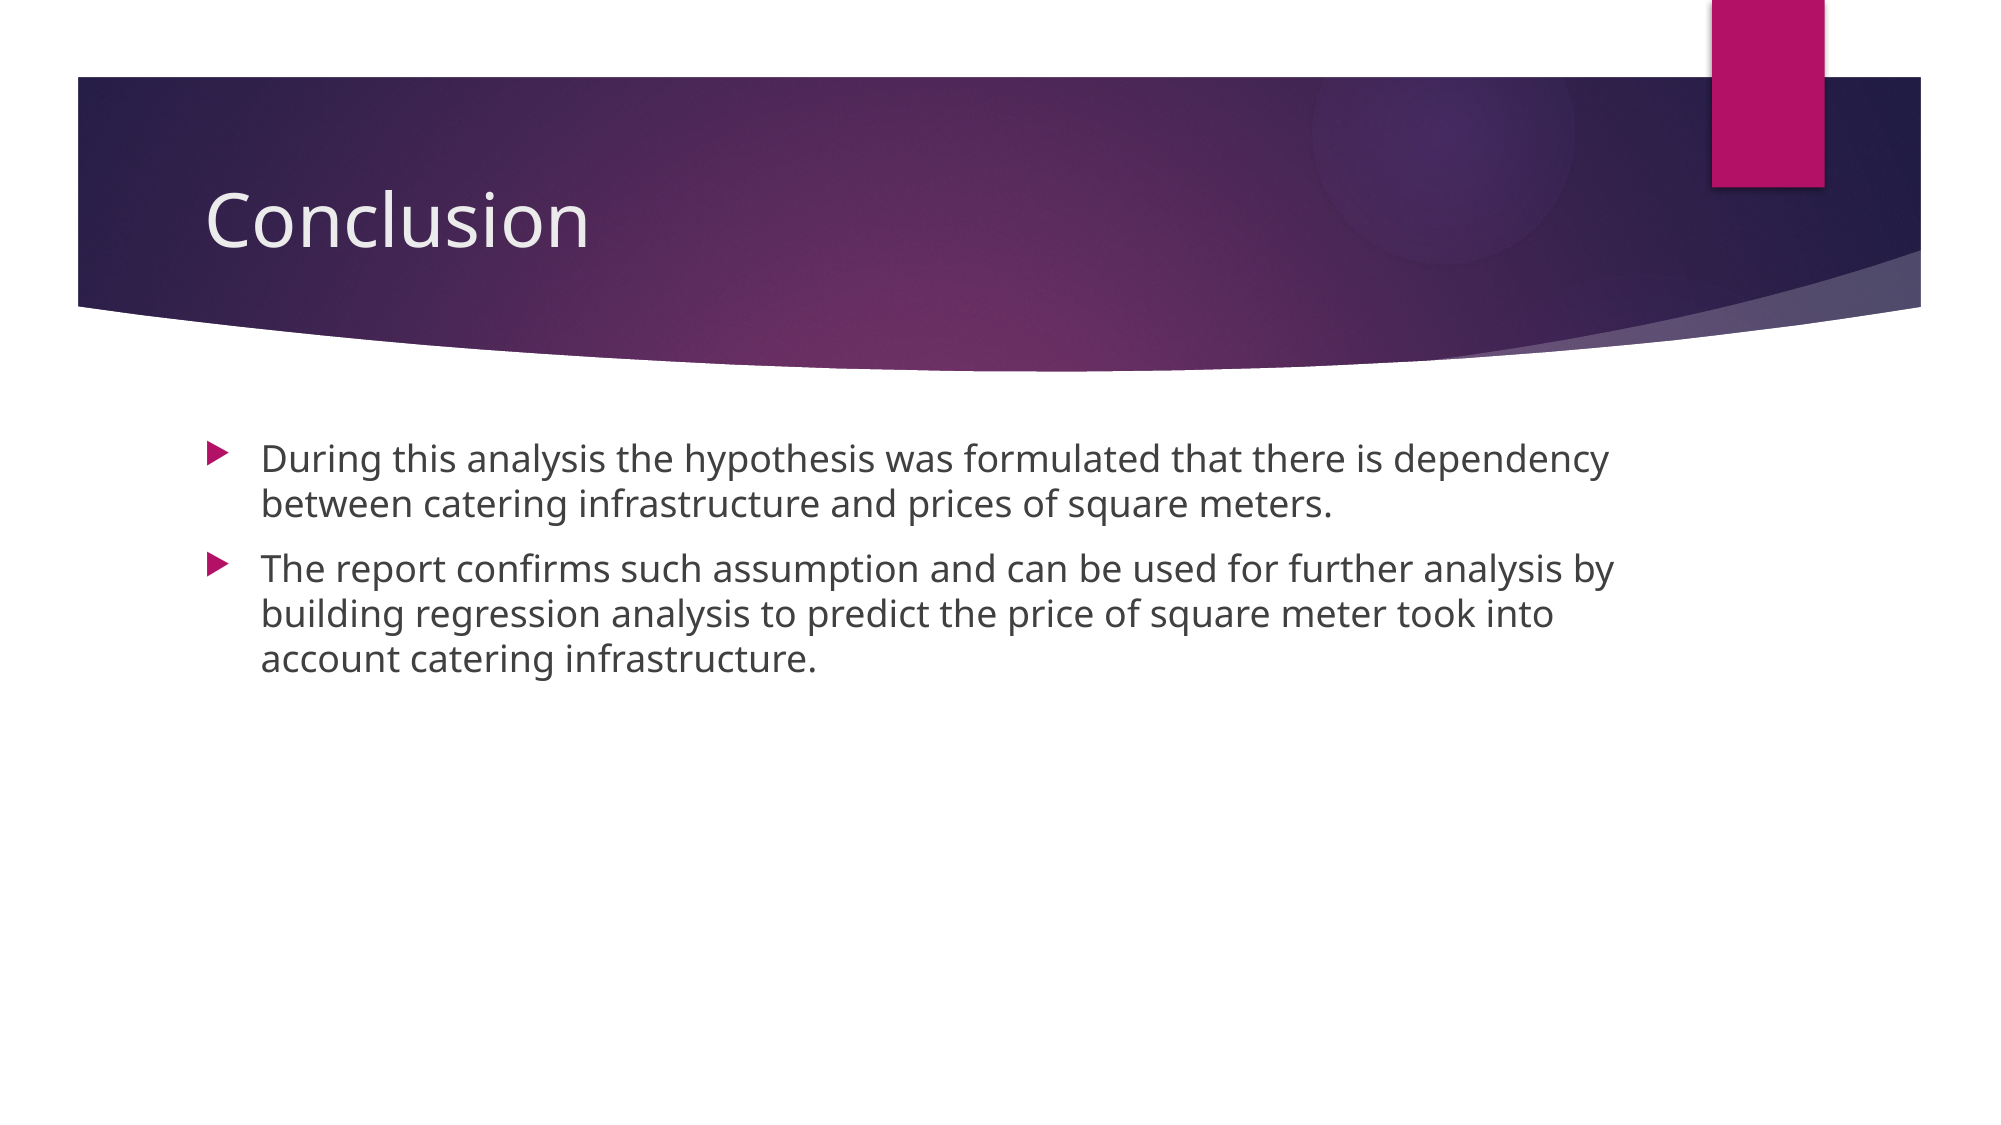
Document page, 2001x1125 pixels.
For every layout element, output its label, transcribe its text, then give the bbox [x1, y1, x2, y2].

list During this analysis the hypothesis was formulated that there is dependency between catering infrastructure and prices of square meters. The report confirms such assumption and can be used for further analysis by building regression analysis to predict the price of square meter took into account catering infrastructure. [189, 427, 1638, 988]
title Conclusion [189, 159, 1627, 276]
